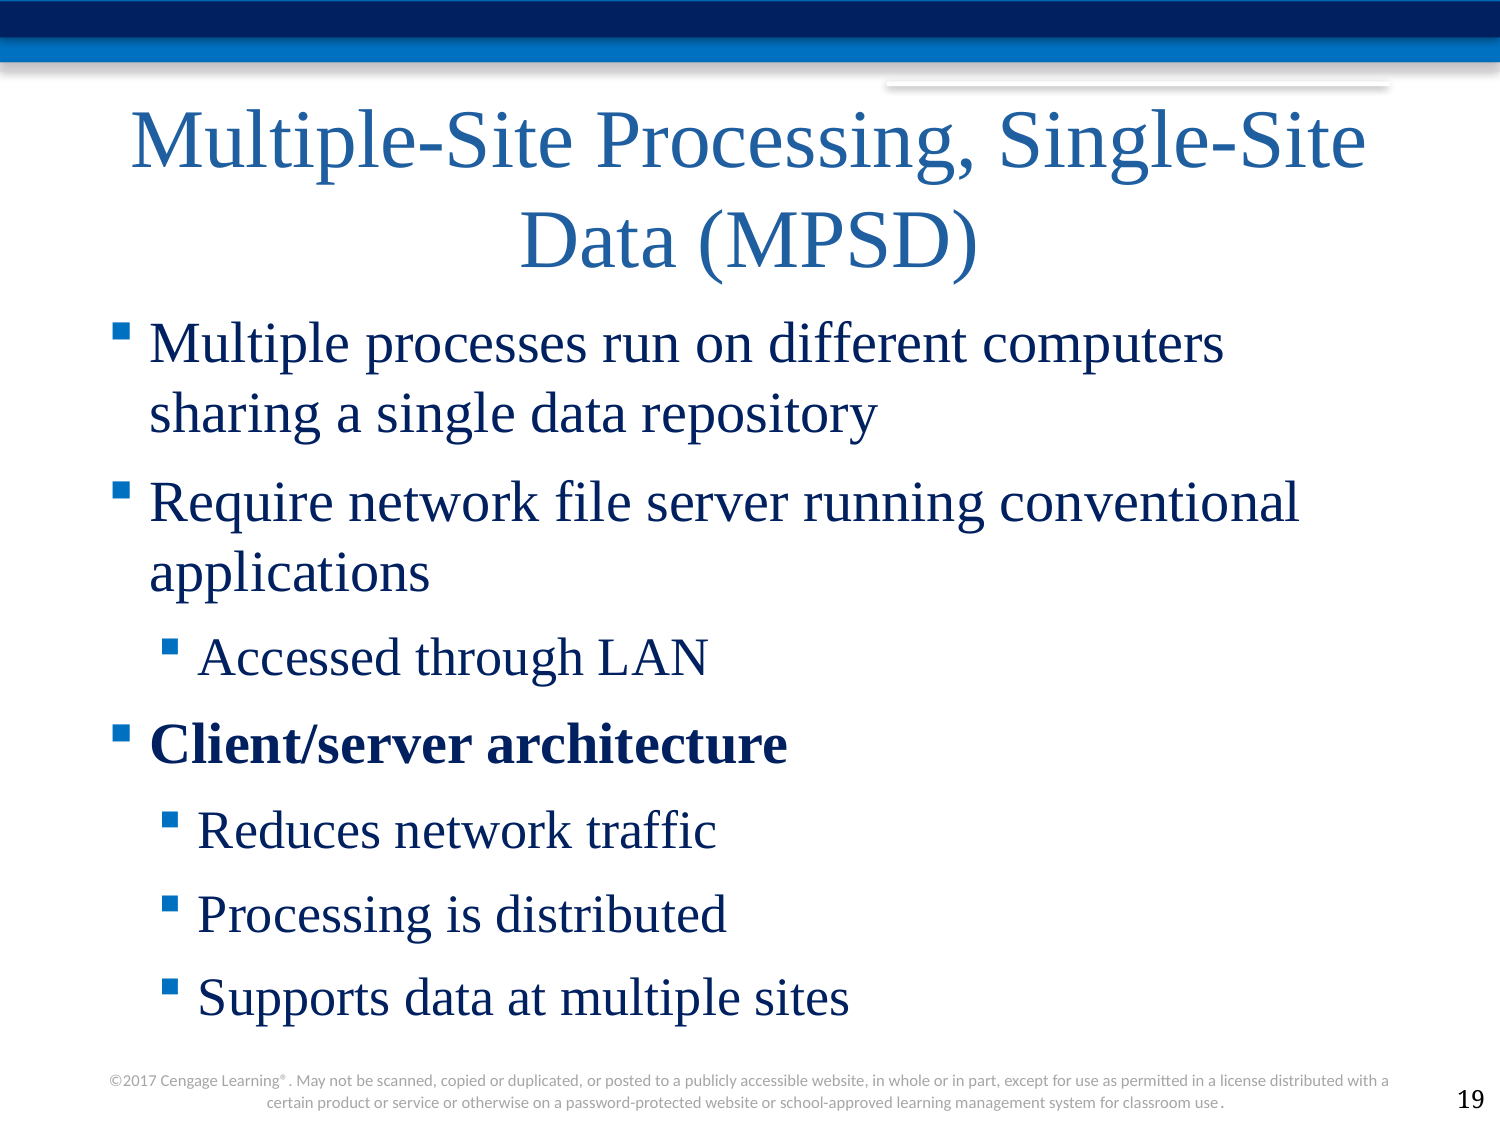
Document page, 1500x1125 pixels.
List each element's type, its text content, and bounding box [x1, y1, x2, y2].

slide_number 19 [1425, 1074, 1500, 1125]
title Multiple-Site Processing, Single-Site Data (MPSD) [75, 96, 1425, 272]
list Multiple processes run on different computers sharing a single data repository Require network file server running conventional applications Accessed through LAN Client/server architecture Reduces network traffic Processing is distributed Supports data at multiple sites [75, 296, 1425, 1100]
